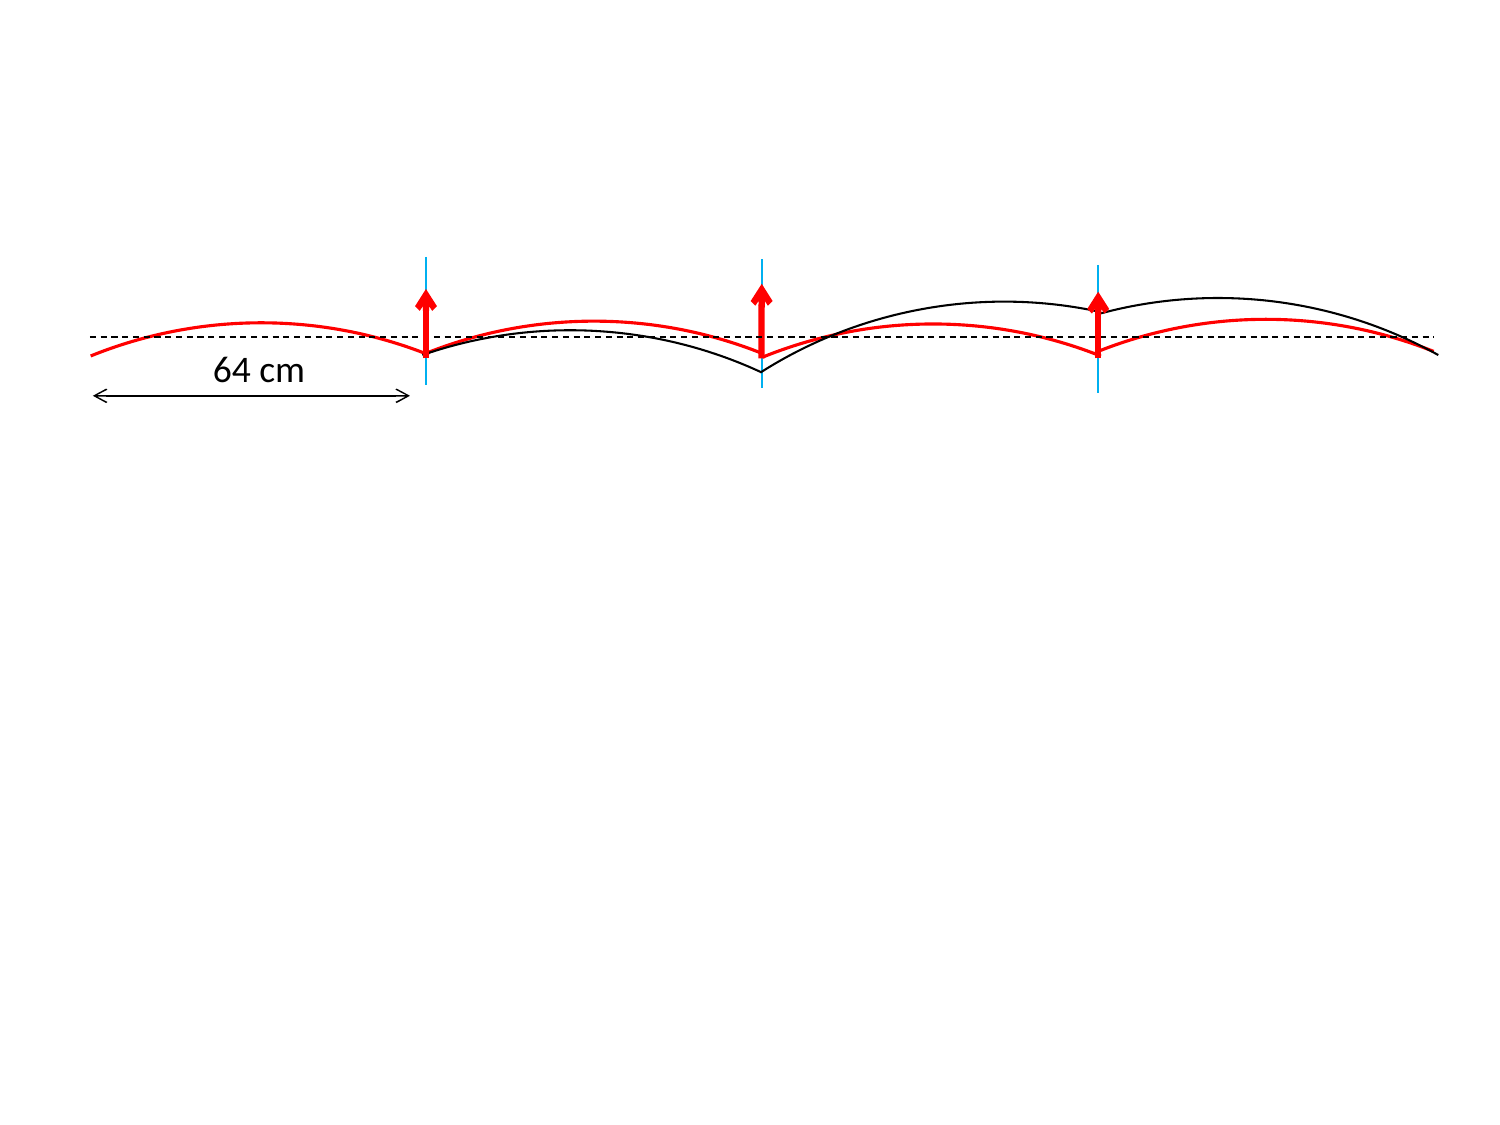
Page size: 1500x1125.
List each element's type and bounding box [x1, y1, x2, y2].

text_box [0, 256, 1500, 1125]
